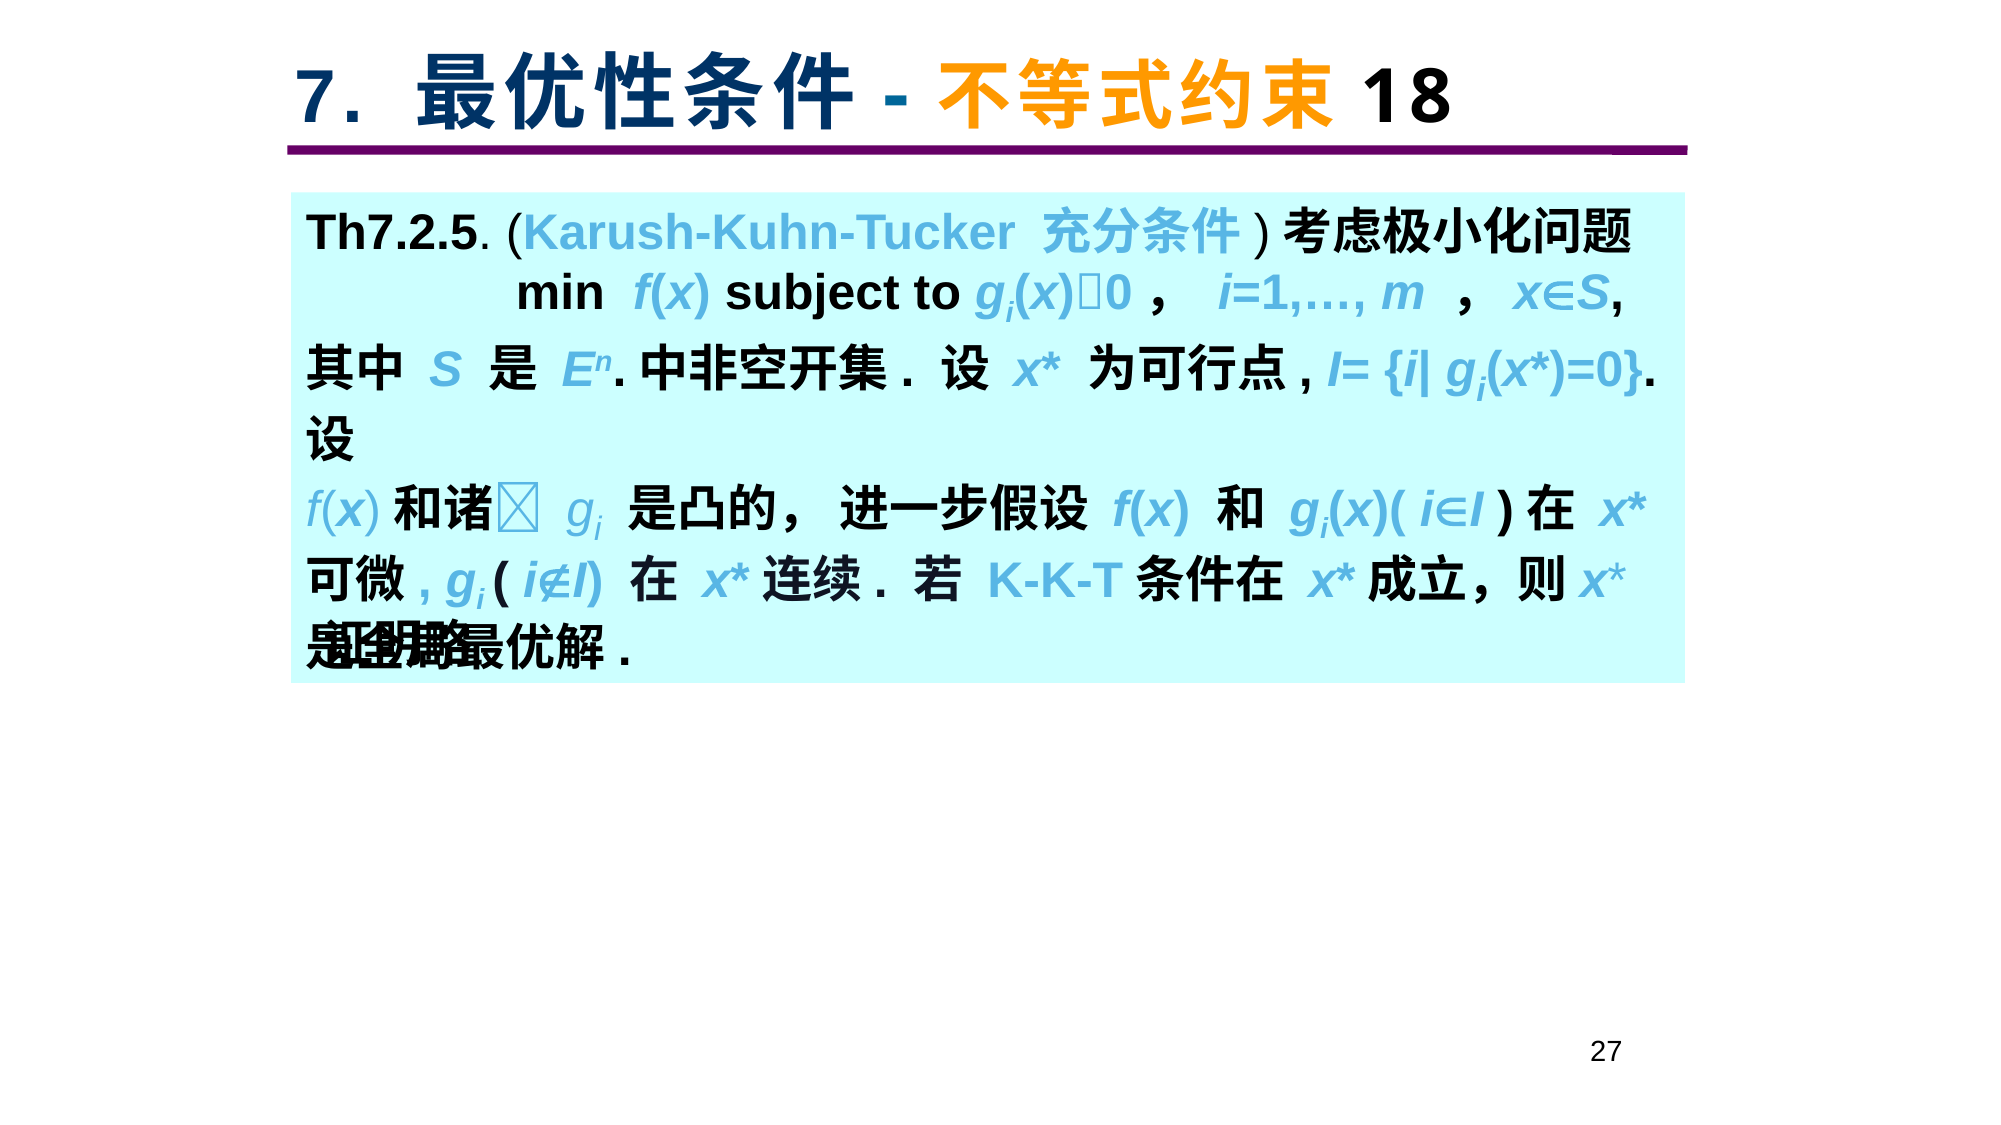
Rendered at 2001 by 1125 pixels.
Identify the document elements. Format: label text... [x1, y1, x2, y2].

text_box 证明略 [308, 597, 1703, 679]
text_box Th7.2.5. (Karush-Kuhn-Tucker 充分条件)考虑极小化问题 min f(x) subject to gi(x)0， i=1,…, m ，xS, 其中 S 是 En.中非空开集. 设 x* 为可行点, I= {i| gi(x*)=0}. 设 f(x)和诸 gi 是凸的， 进一步假设 f(x) 和 gi(x)( iI )在 x* 可微, gi ( iI) 在 x*连续. 若 K-K-T条件在 x*成立，则x*是全局最优解. [291, 192, 1685, 683]
title 7. 最优性条件-不等式约束18 [279, 0, 1555, 184]
text_box [1324, 1024, 1638, 1100]
